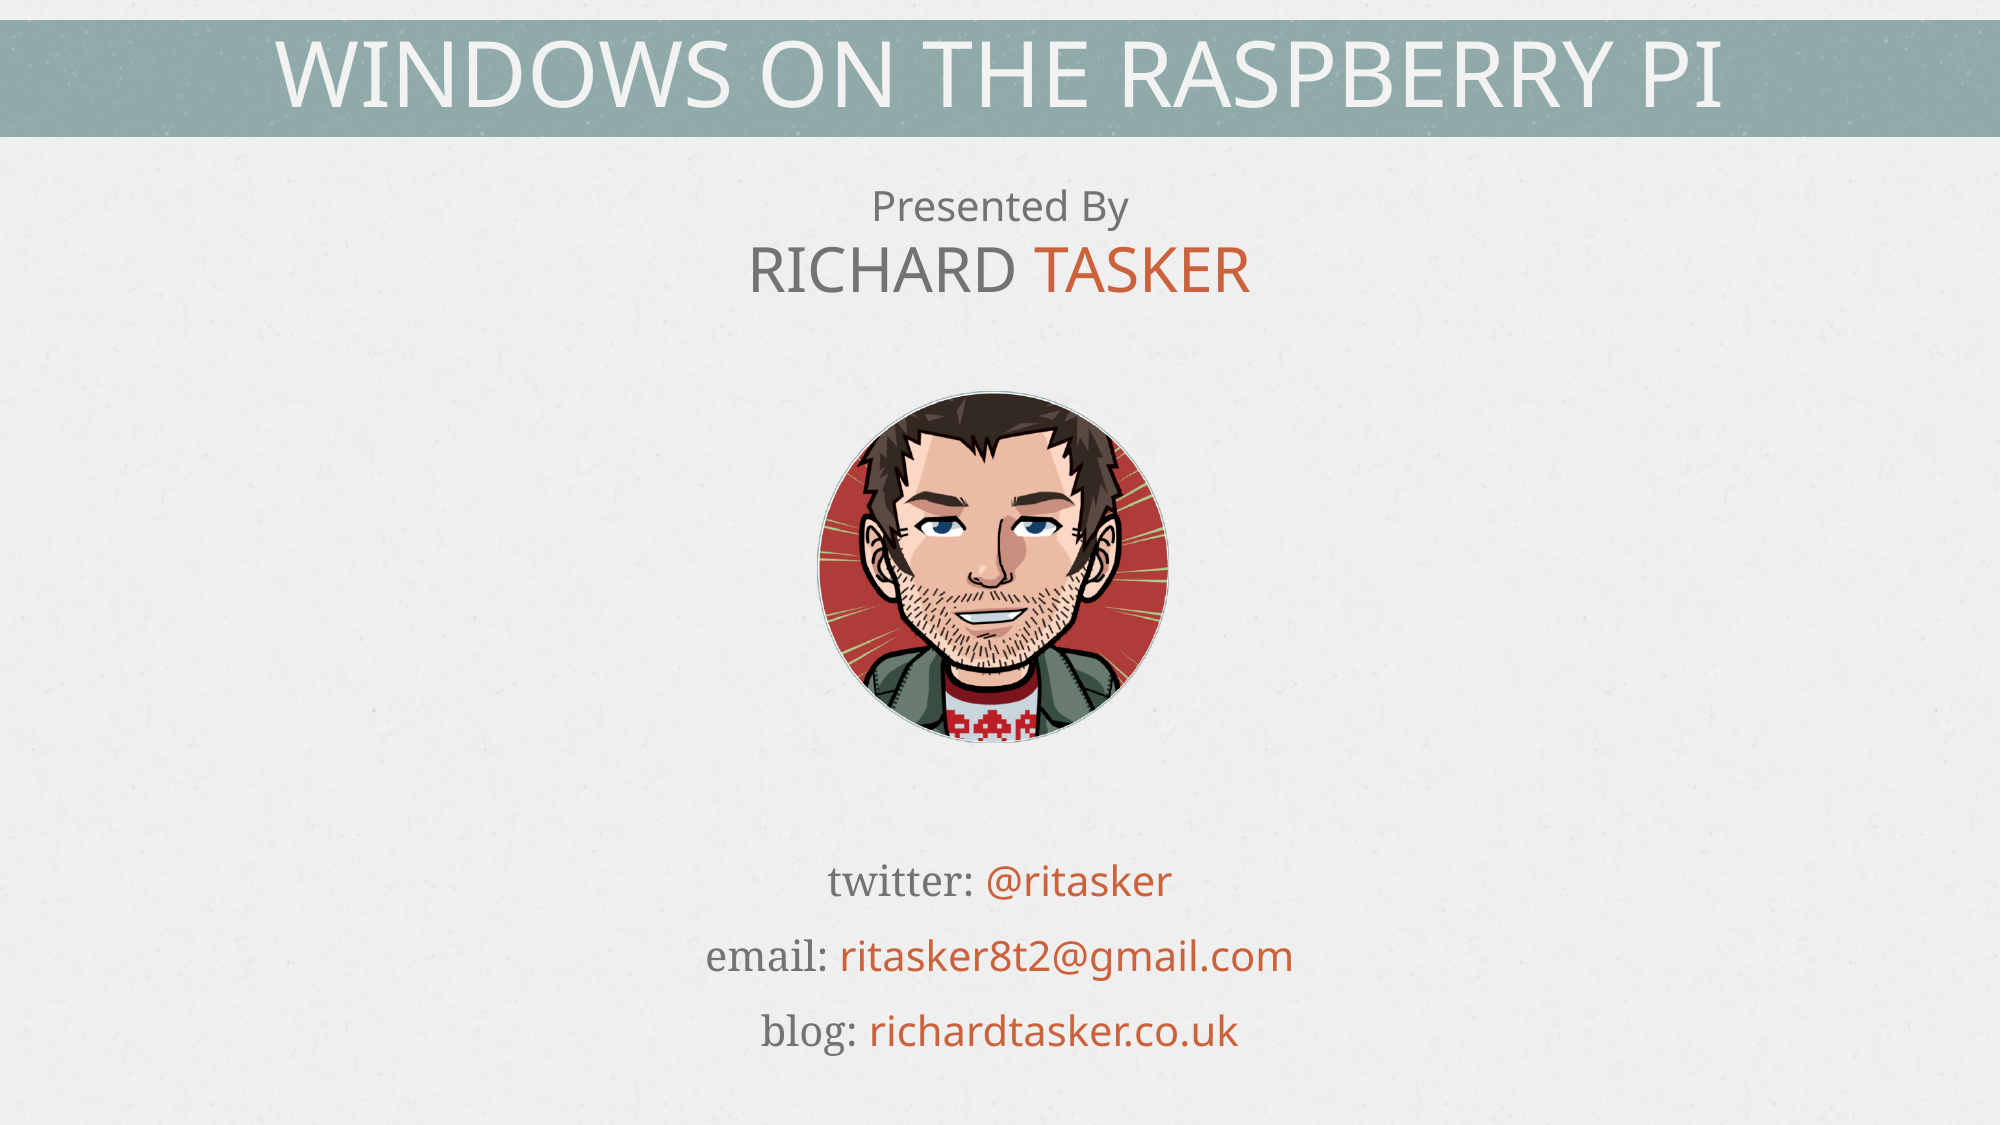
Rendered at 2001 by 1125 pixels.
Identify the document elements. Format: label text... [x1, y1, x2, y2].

title Windows on The Raspberry Pi [0, 20, 2000, 137]
picture [0, 0, 2001, 1125]
